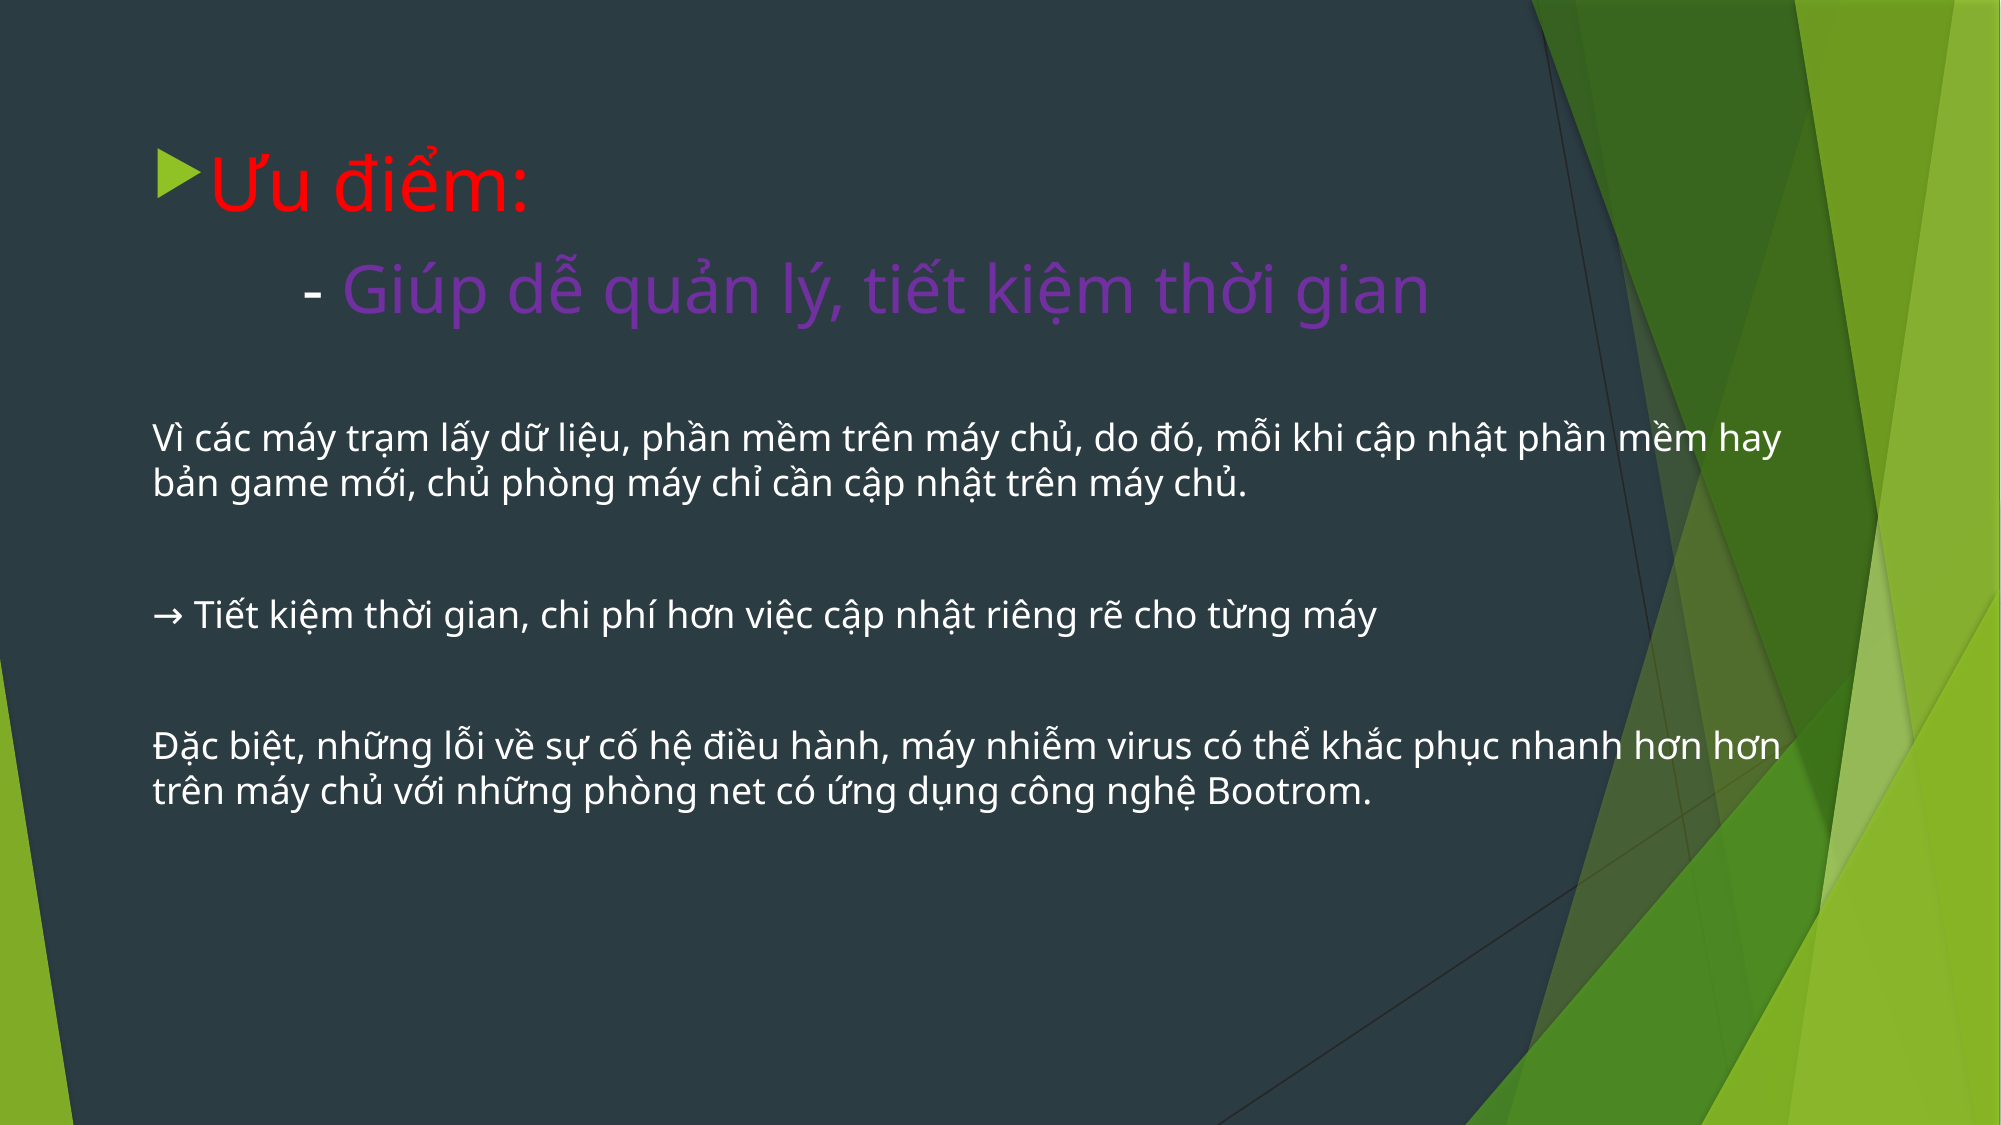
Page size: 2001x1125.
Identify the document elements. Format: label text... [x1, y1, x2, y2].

list Ưu điểm: - Giúp dễ quản lý, tiết kiệm thời gian Vì các máy trạm lấy dữ liệu, phần mềm trên máy chủ, do đó, mỗi khi cập nhật phần mềm hay bản game mới, chủ phòng máy chỉ cần cập nhật trên máy chủ. → Tiết kiệm thời gian, chi phí hơn việc cập nhật riêng rẽ cho từng máy Đặc biệt, những lỗi về sự cố hệ điều hành, máy nhiễm virus có thể khắc phục nhanh hơn hơn trên máy chủ với những phòng net có ứng dụng công nghệ Bootrom. [137, 128, 1863, 1014]
